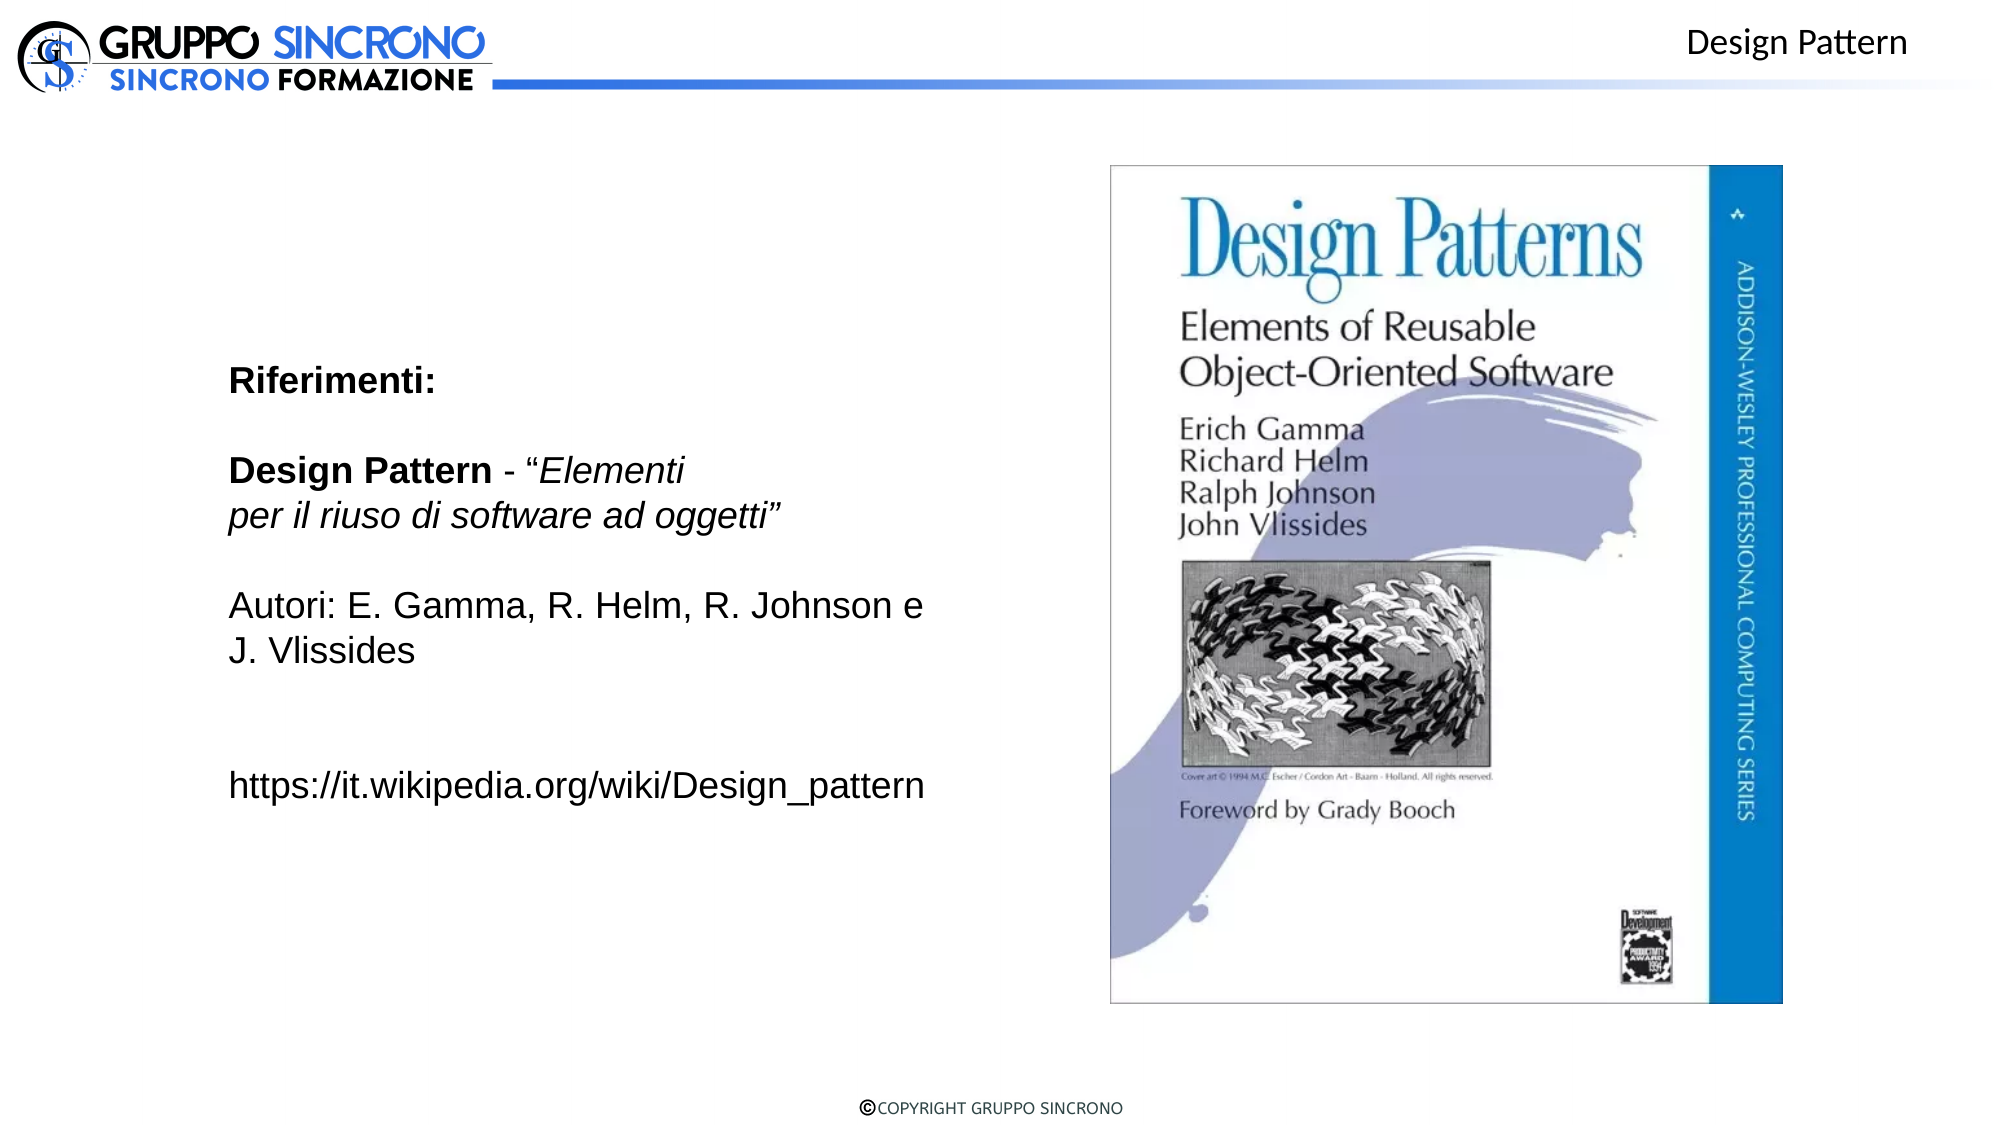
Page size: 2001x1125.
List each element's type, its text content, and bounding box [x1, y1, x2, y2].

text_box Design Pattern [1671, 9, 1978, 70]
picture [0, 0, 2001, 1125]
text_box Riferimenti: Design Pattern - “Elementi per il riuso di software ad oggetti” Autori: E. Gamma, R. Helm, R. Johnson e J. Vlissides https://it.wikipedia.org/wiki/Design_pattern [213, 348, 945, 616]
